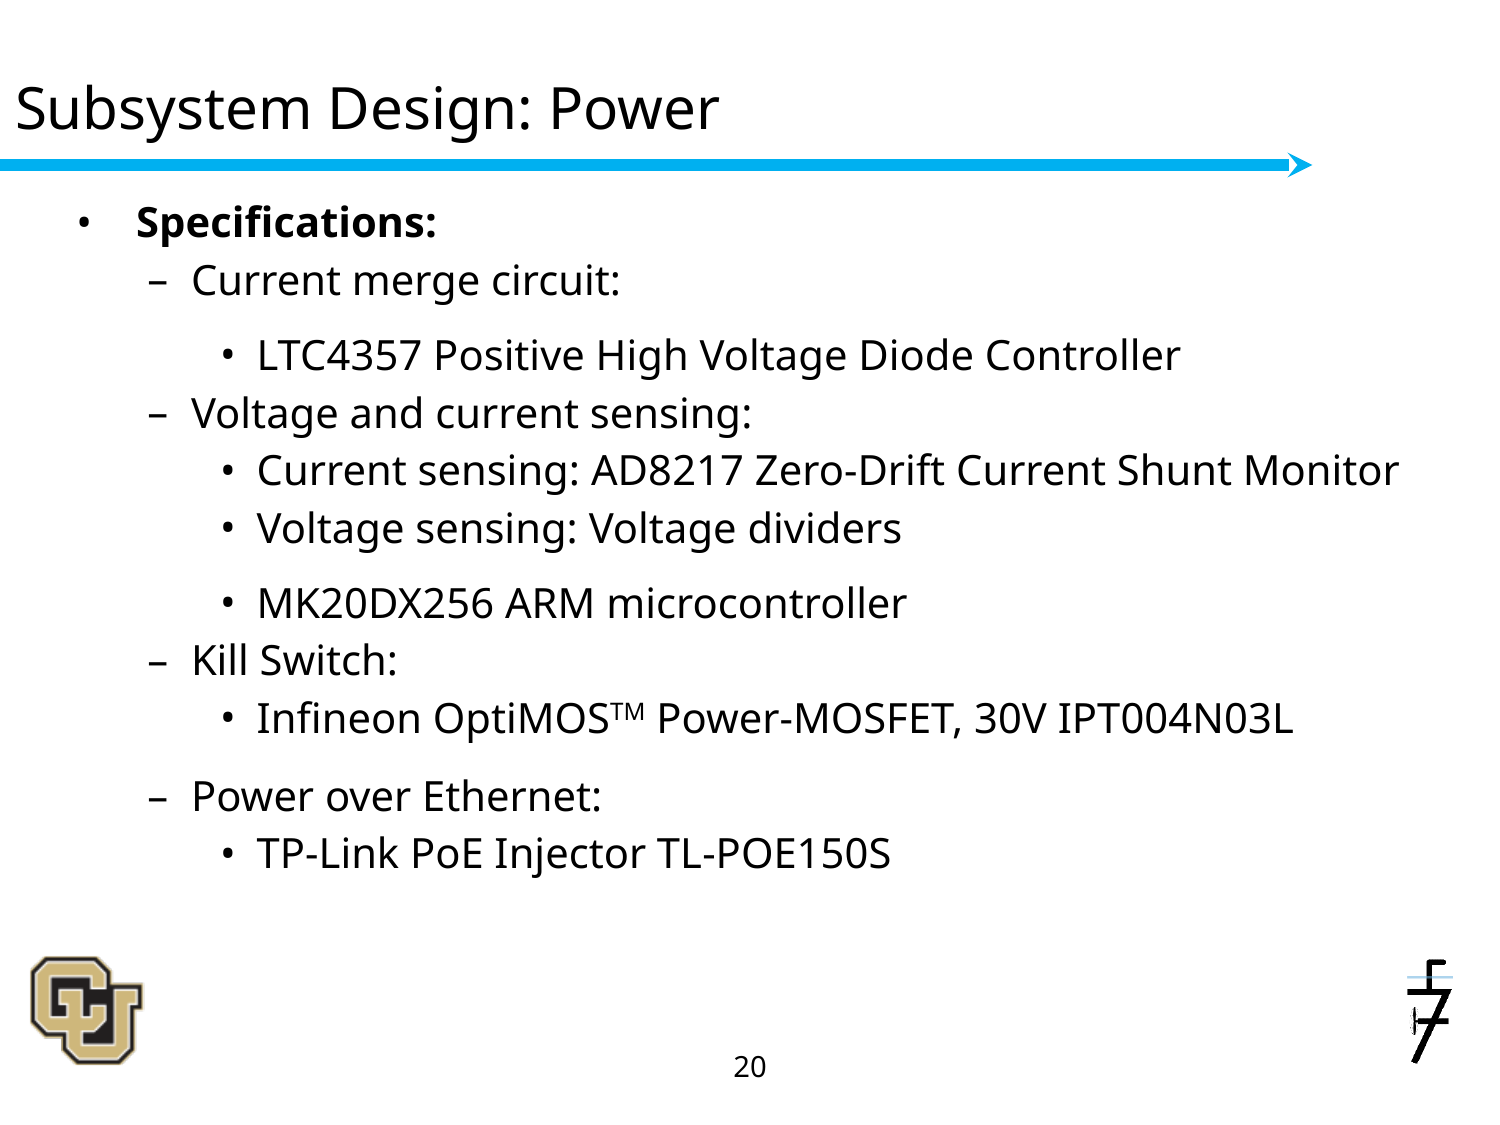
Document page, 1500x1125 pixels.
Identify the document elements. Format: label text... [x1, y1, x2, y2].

picture [24, 950, 150, 1075]
title Subsystem Design: Power [0, 12, 1350, 200]
picture [1387, 956, 1463, 1069]
list Specifications: Current merge circuit: LTC4357 Positive High Voltage Diode Controller Voltage and current sensing: Current sensing: AD8217 Zero-Drift Current Shunt Monitor Voltage sensing: Voltage dividers MK20DX256 ARM microcontroller Kill Switch: Infineon OptiMOSTM Power-MOSFET, 30V IPT004N03L Power over Ethernet: TP-Link PoE Injector TL-POE150S [54, 173, 1452, 1042]
slide_number ‹#› [575, 1041, 925, 1120]
